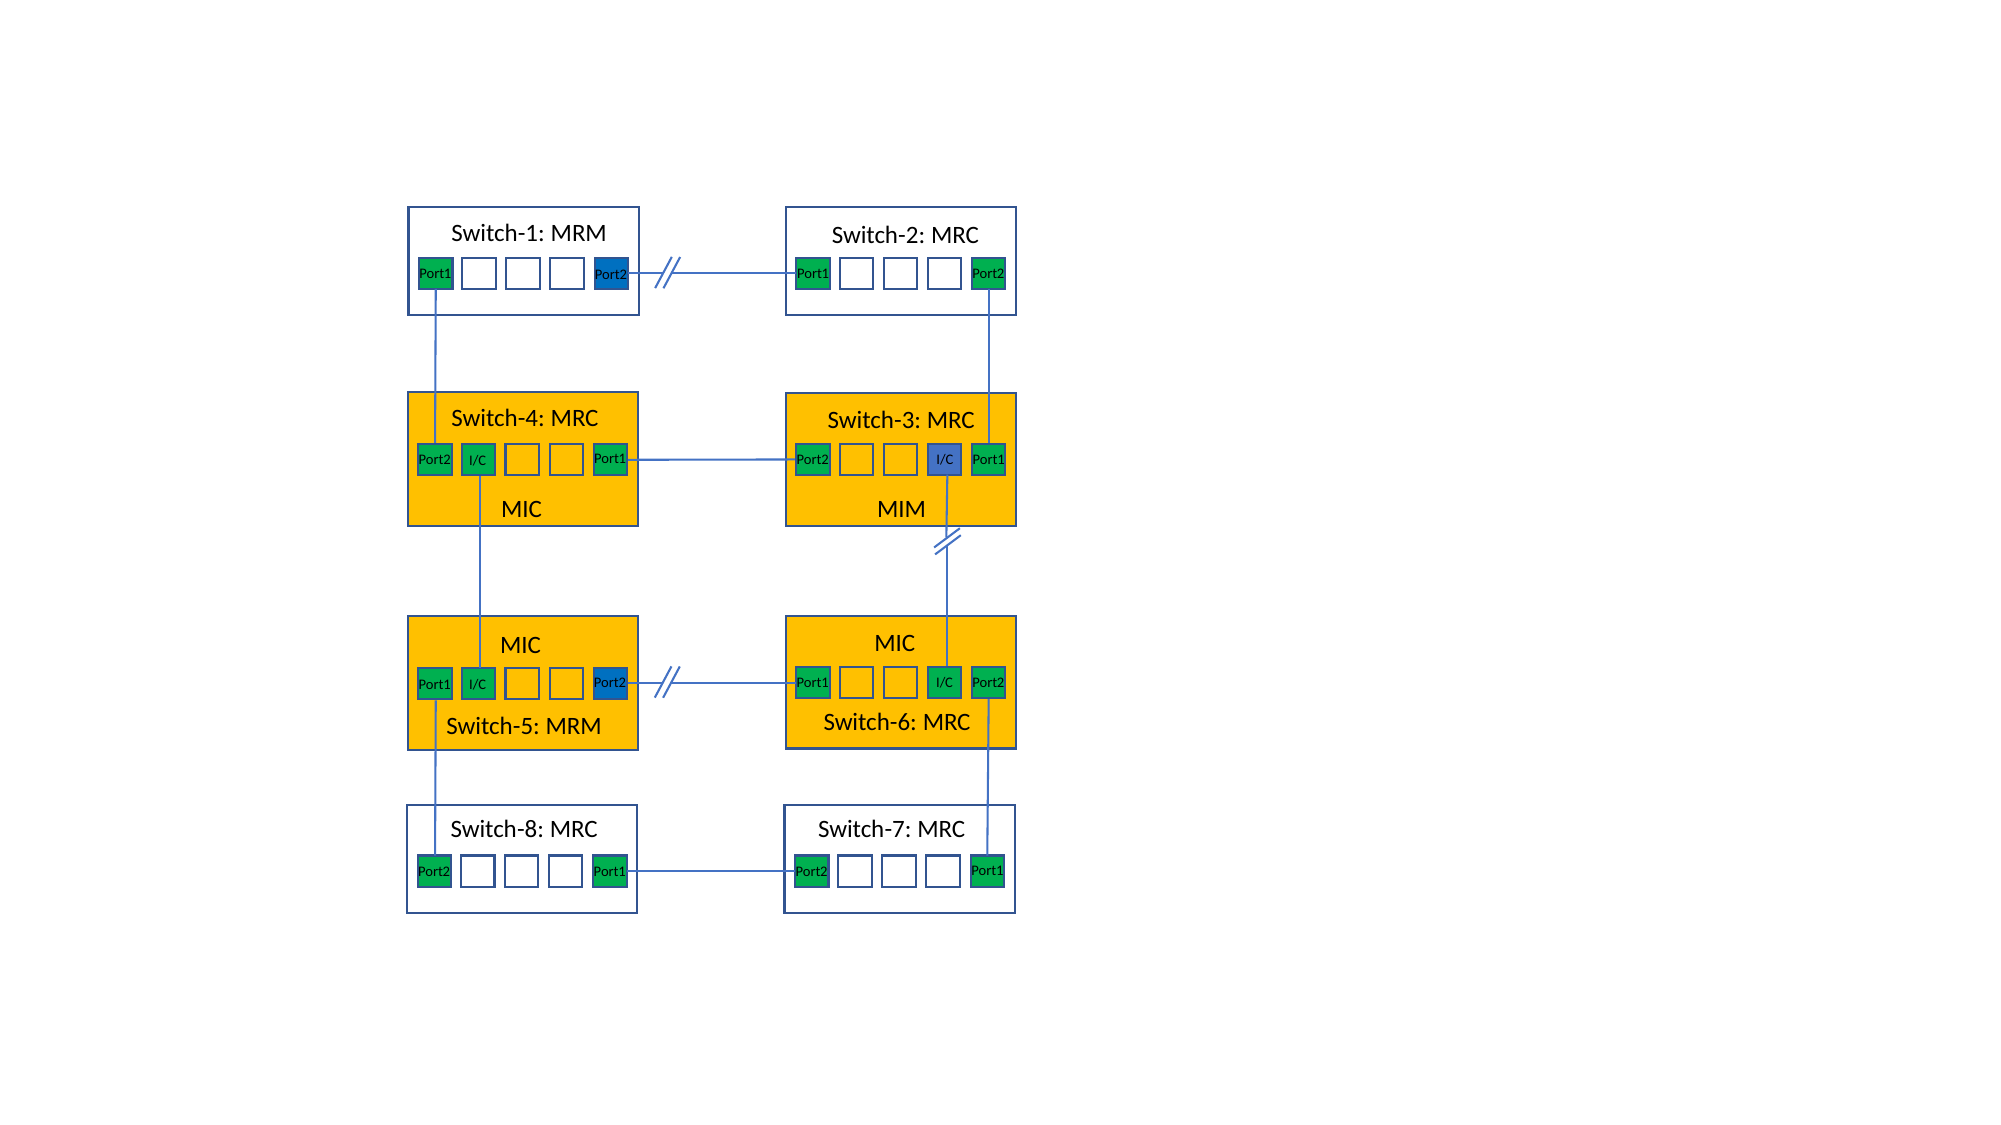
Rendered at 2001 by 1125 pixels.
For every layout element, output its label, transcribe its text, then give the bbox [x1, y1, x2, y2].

text_box Port1 [404, 257, 474, 290]
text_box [628, 256, 797, 289]
text_box Switch-2: MRC [831, 218, 980, 249]
text_box [506, 443, 540, 476]
text_box Switch-6: MRC [823, 705, 971, 736]
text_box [935, 535, 961, 555]
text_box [403, 616, 649, 750]
text_box [990, 698, 1017, 750]
text_box Switch-1: MRM [451, 216, 608, 247]
text_box I/C [921, 442, 973, 475]
text_box [883, 257, 918, 290]
text_box [437, 391, 639, 527]
text_box Port2 [403, 443, 454, 476]
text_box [654, 666, 663, 698]
text_box Port2 [781, 442, 852, 475]
text_box [948, 475, 1017, 527]
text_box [934, 528, 960, 548]
text_box [505, 257, 541, 290]
text_box Port1 [782, 257, 852, 290]
text_box MIC [486, 485, 558, 530]
text_box Port2 [580, 257, 650, 290]
text_box Port1 [973, 442, 1027, 475]
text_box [403, 804, 1026, 914]
text_box [948, 615, 1017, 665]
text_box [407, 391, 434, 443]
text_box [474, 257, 497, 290]
text_box Port2 [957, 665, 1027, 698]
text_box [990, 392, 1017, 442]
text_box [839, 443, 874, 476]
text_box [839, 666, 874, 699]
text_box [883, 443, 918, 476]
text_box [883, 666, 918, 699]
text_box [407, 476, 479, 527]
text_box [785, 615, 987, 750]
text_box Port1 [579, 442, 649, 475]
text_box Port2 [957, 256, 1027, 290]
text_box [663, 666, 680, 698]
text_box [549, 443, 584, 476]
text_box MIM [862, 485, 945, 530]
text_box MIC [859, 619, 946, 664]
text_box Switch-4: MRC [451, 401, 599, 432]
text_box I/C [921, 665, 971, 699]
text_box [785, 206, 1017, 316]
text_box [407, 206, 640, 316]
text_box Port1 [781, 665, 852, 698]
text_box [852, 257, 874, 290]
text_box Switch-3: MRC [827, 403, 975, 434]
text_box [549, 257, 580, 290]
text_box [785, 392, 988, 527]
text_box I/C [454, 443, 506, 476]
text_box [927, 257, 957, 290]
